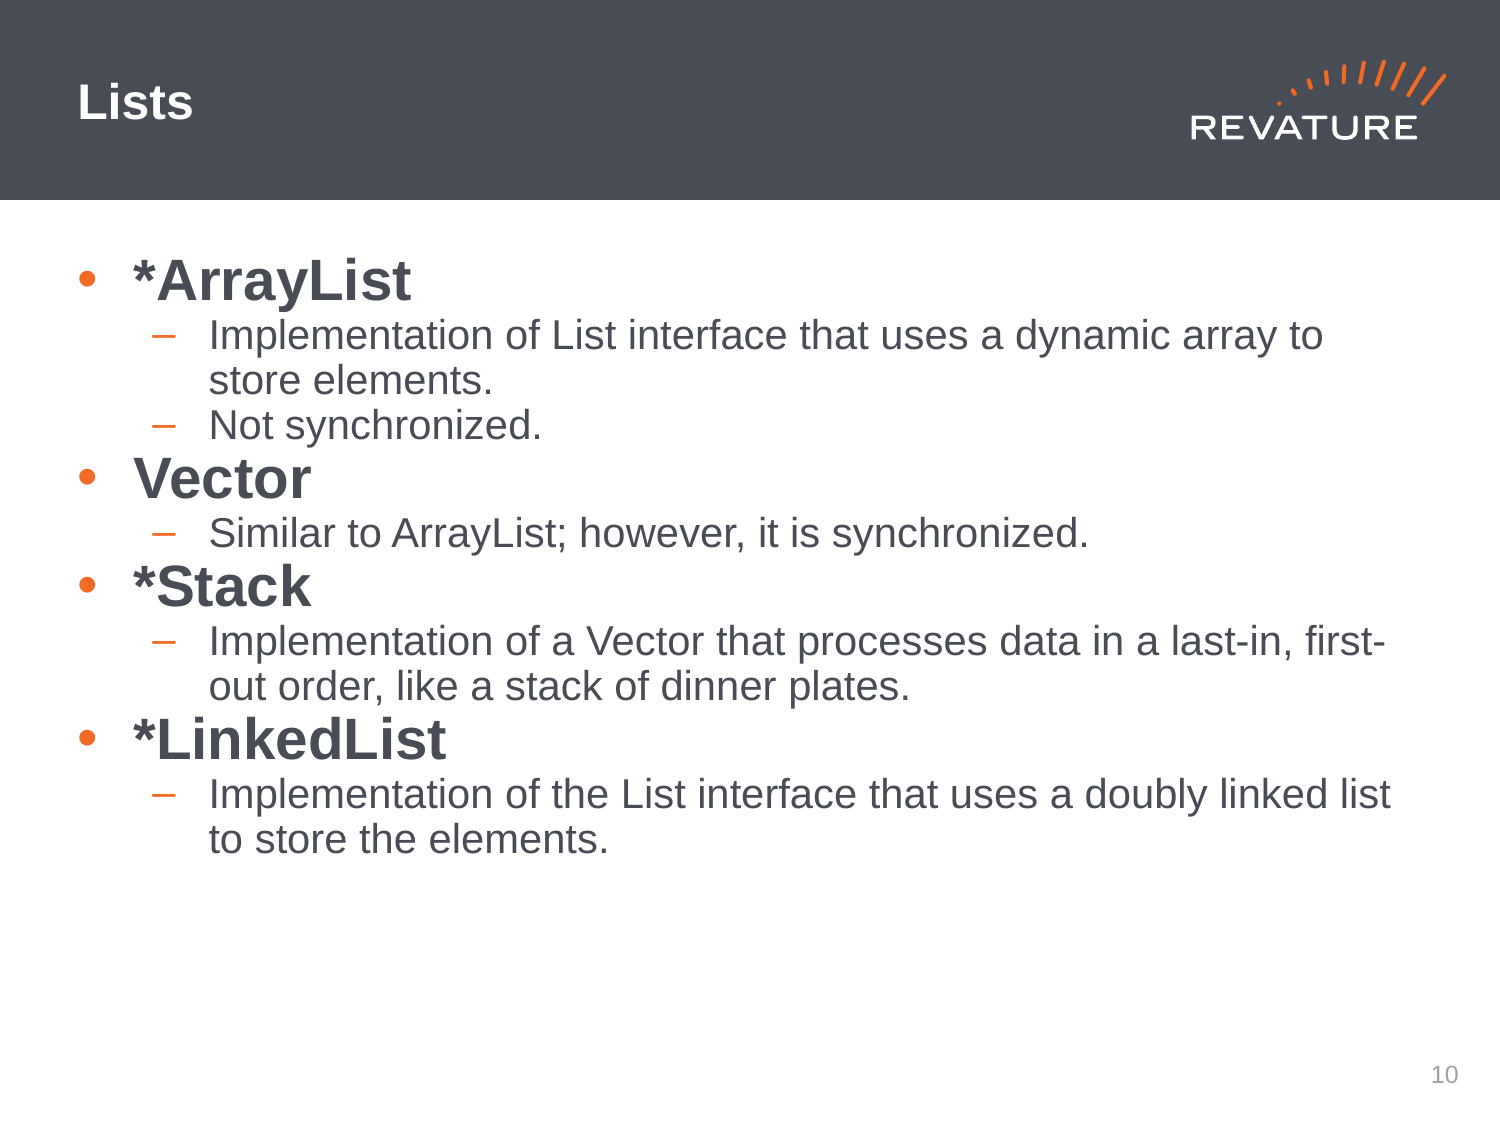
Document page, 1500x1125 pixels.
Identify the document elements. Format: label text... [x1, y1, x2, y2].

list *ArrayList Implementation of List interface that uses a dynamic array to store elements. Not synchronized. Vector Similar to ArrayList; however, it is synchronized. *Stack Implementation of a Vector that processes data in a last-in, first-out order, like a stack of dinner plates. *LinkedList Implementation of the List interface that uses a doubly linked list to store the elements. [62, 243, 1438, 1082]
title Lists [62, 0, 1084, 200]
slide_number 9 [1332, 1043, 1474, 1104]
